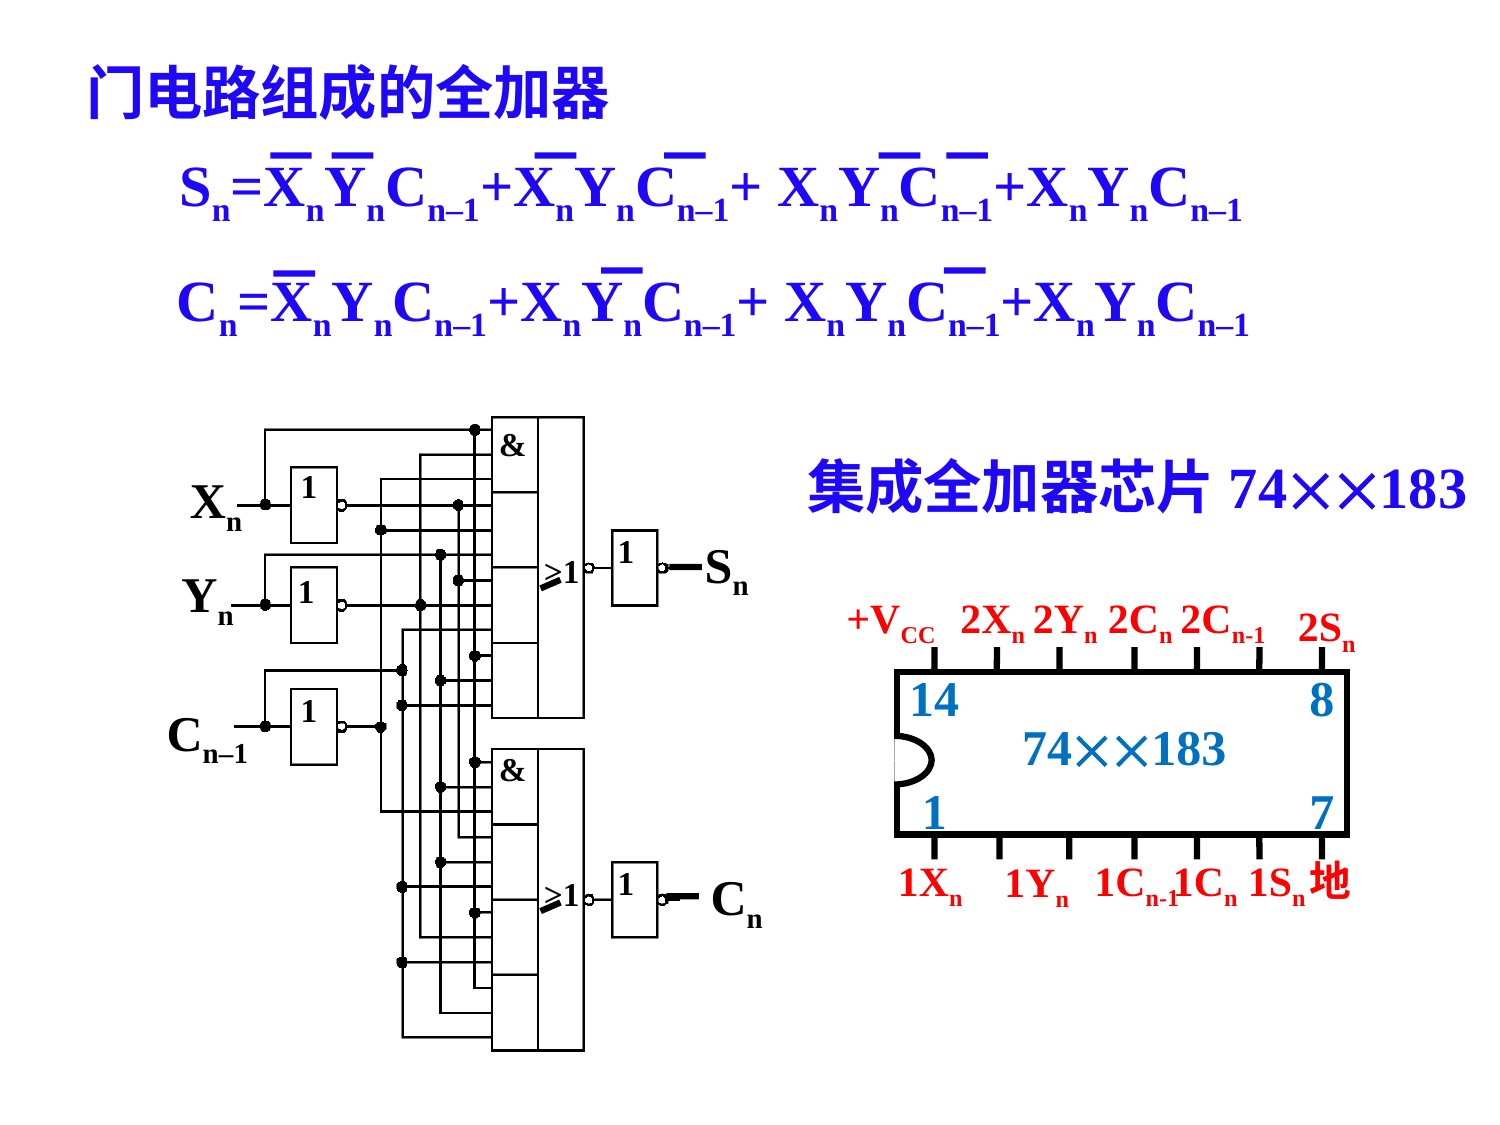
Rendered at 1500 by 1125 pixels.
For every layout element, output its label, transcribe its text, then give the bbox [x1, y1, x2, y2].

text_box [161, 255, 1427, 342]
text_box 集成全加器芯片74183 [813, 440, 1500, 529]
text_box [145, 393, 808, 1069]
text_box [831, 584, 1373, 914]
title 门电路组成的全加器 [71, 38, 764, 144]
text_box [164, 140, 1430, 227]
